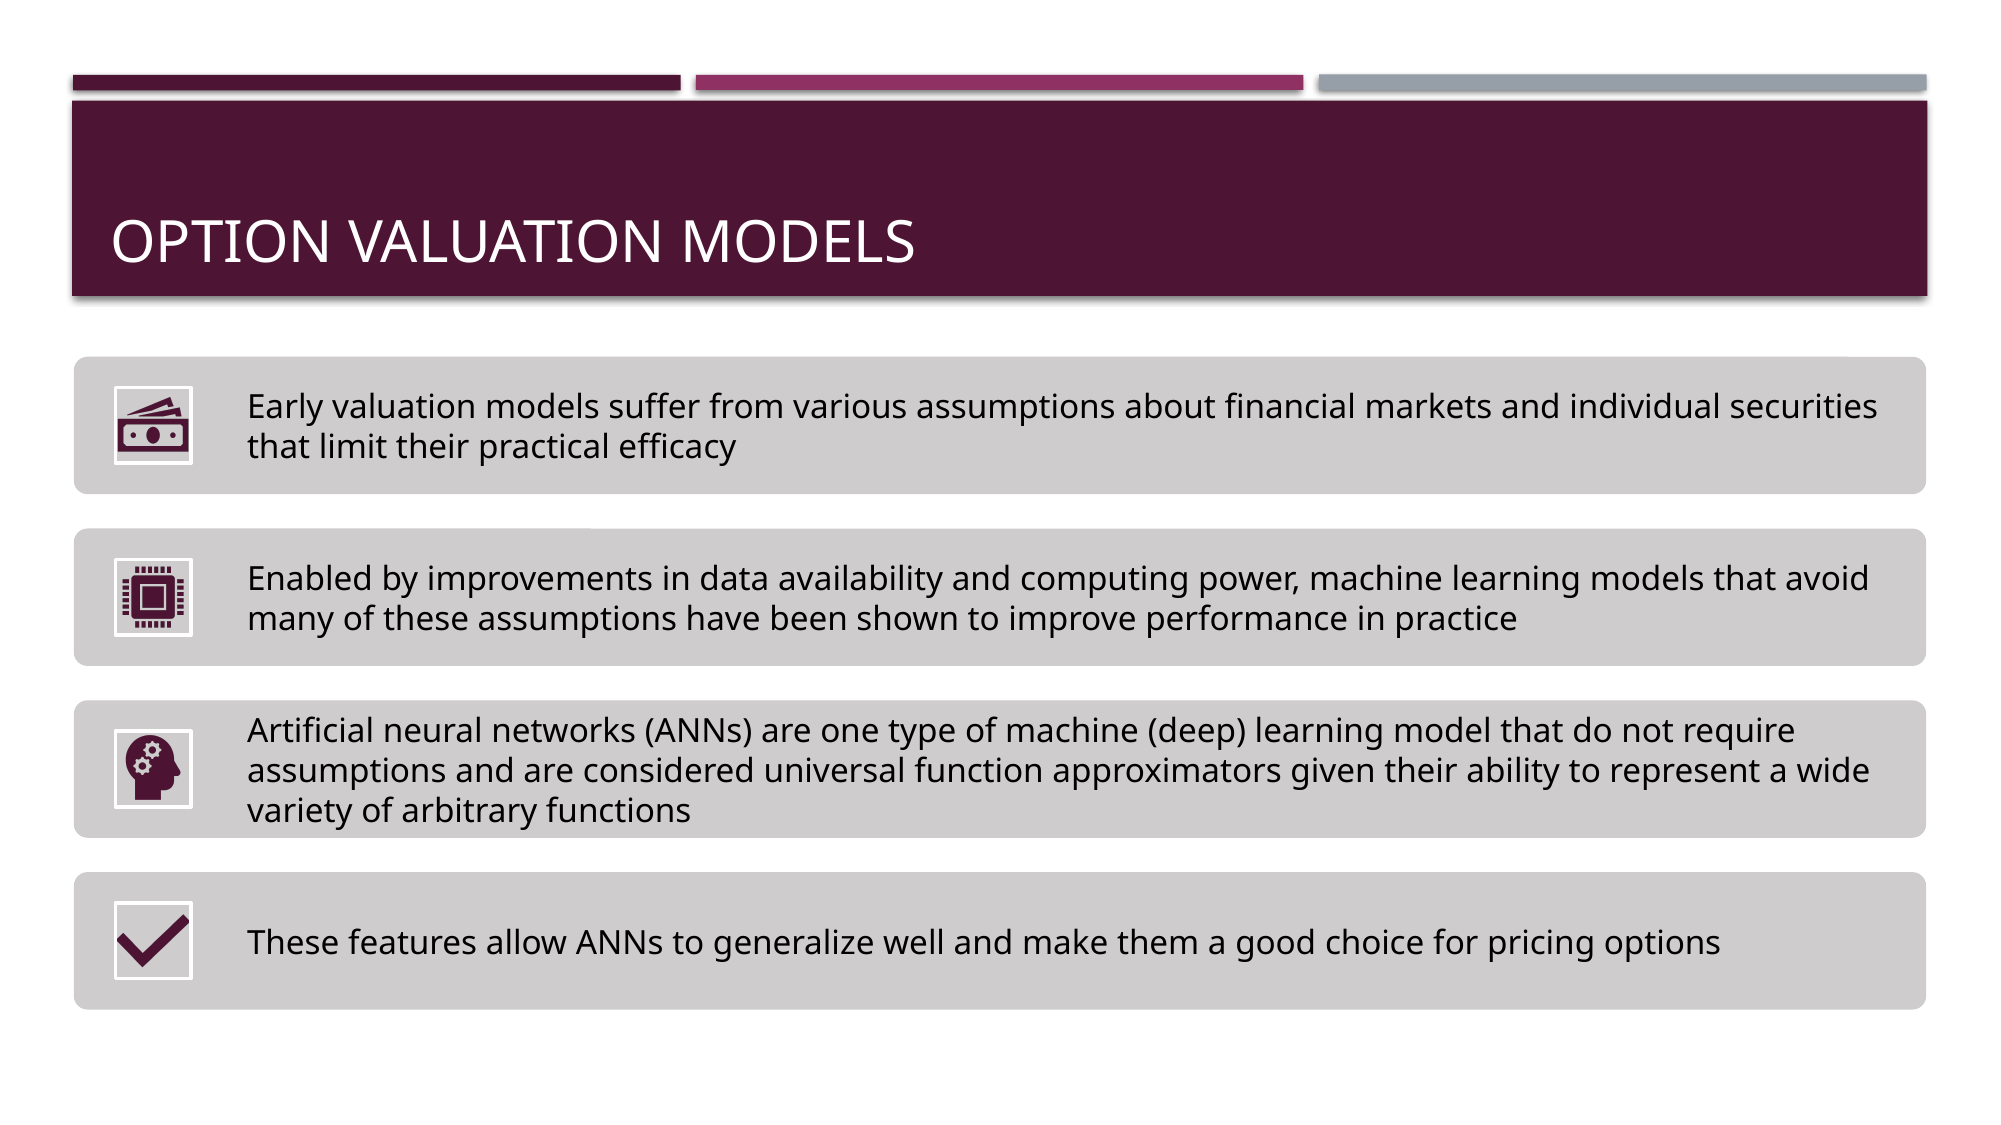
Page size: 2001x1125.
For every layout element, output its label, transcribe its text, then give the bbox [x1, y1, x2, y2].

title Option valuation models [95, 115, 1905, 282]
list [73, 355, 1927, 1011]
